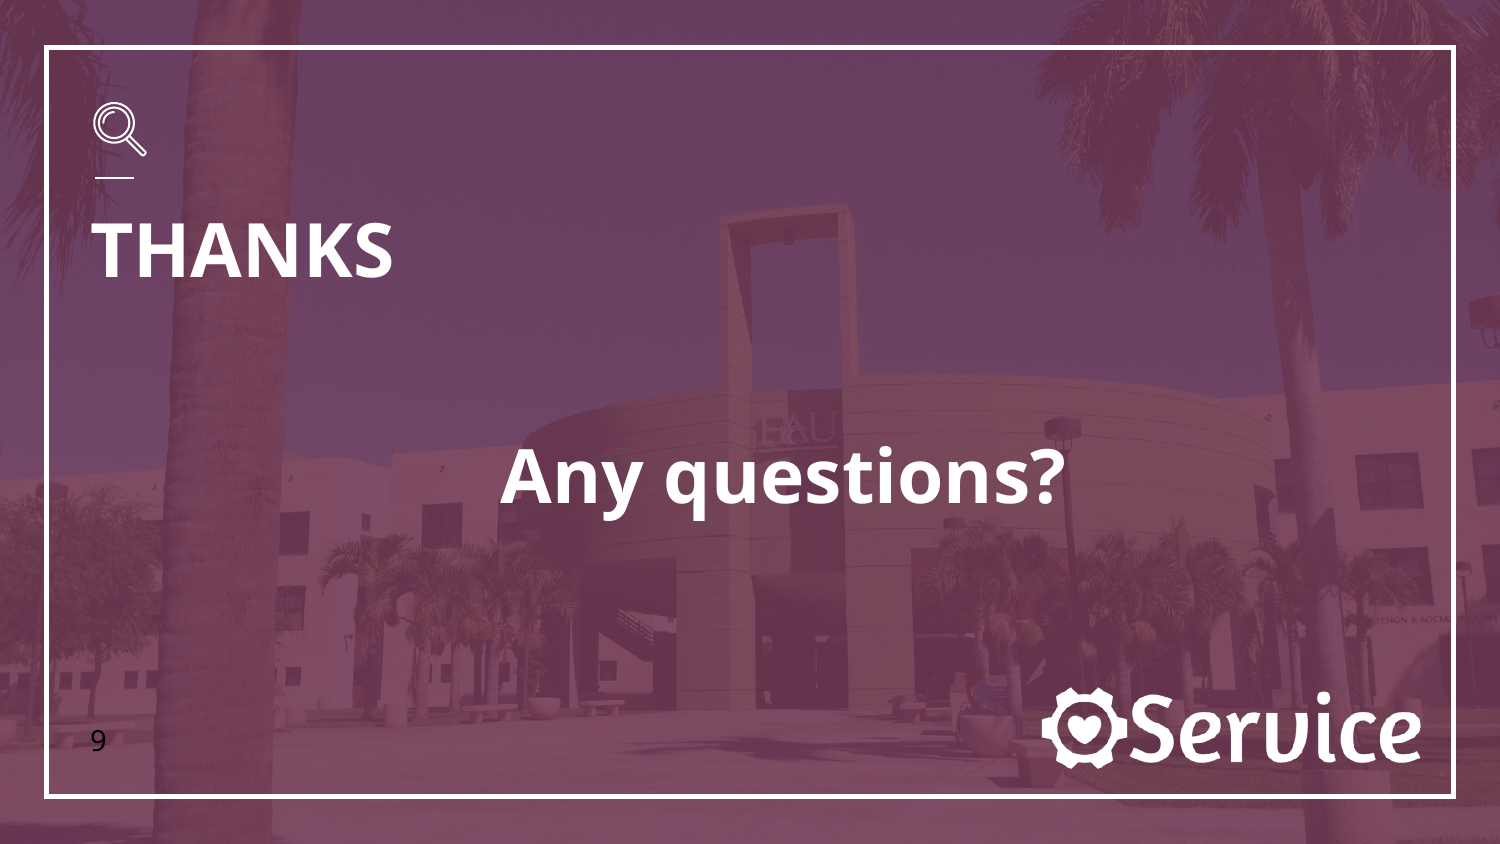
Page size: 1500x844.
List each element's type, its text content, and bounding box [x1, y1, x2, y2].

picture [1041, 686, 1421, 770]
title THANKS [75, 187, 429, 322]
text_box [93, 102, 146, 156]
list Any questions? [485, 413, 1389, 770]
slide_number ‹#› [75, 687, 165, 777]
